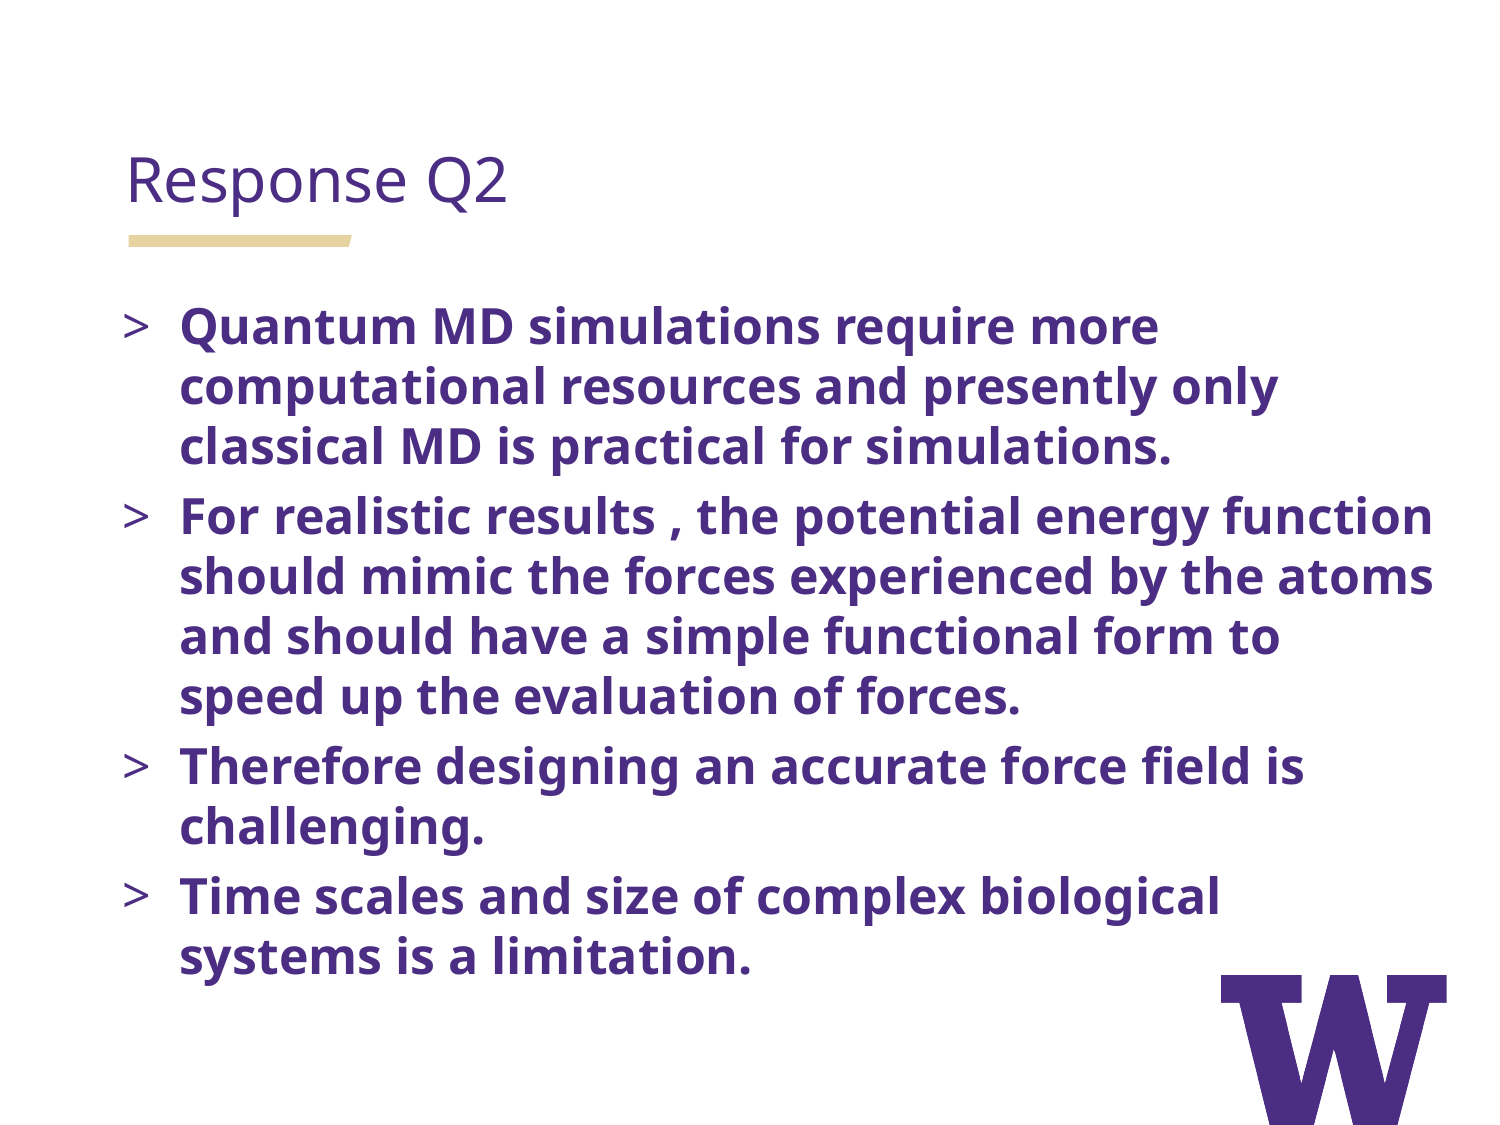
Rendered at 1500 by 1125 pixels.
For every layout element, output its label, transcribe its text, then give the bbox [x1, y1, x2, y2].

list Response Q2 [110, 60, 1453, 224]
list Quantum MD simulations require more computational resources and presently only classical MD is practical for simulations. For realistic results , the potential energy function should mimic the forces experienced by the atoms and should have a simple functional form to speed up the evaluation of forces. Therefore designing an accurate force field is challenging. Time scales and size of complex biological systems is a limitation. [108, 287, 1453, 1029]
picture [128, 235, 352, 247]
picture [1221, 1029, 1447, 1125]
